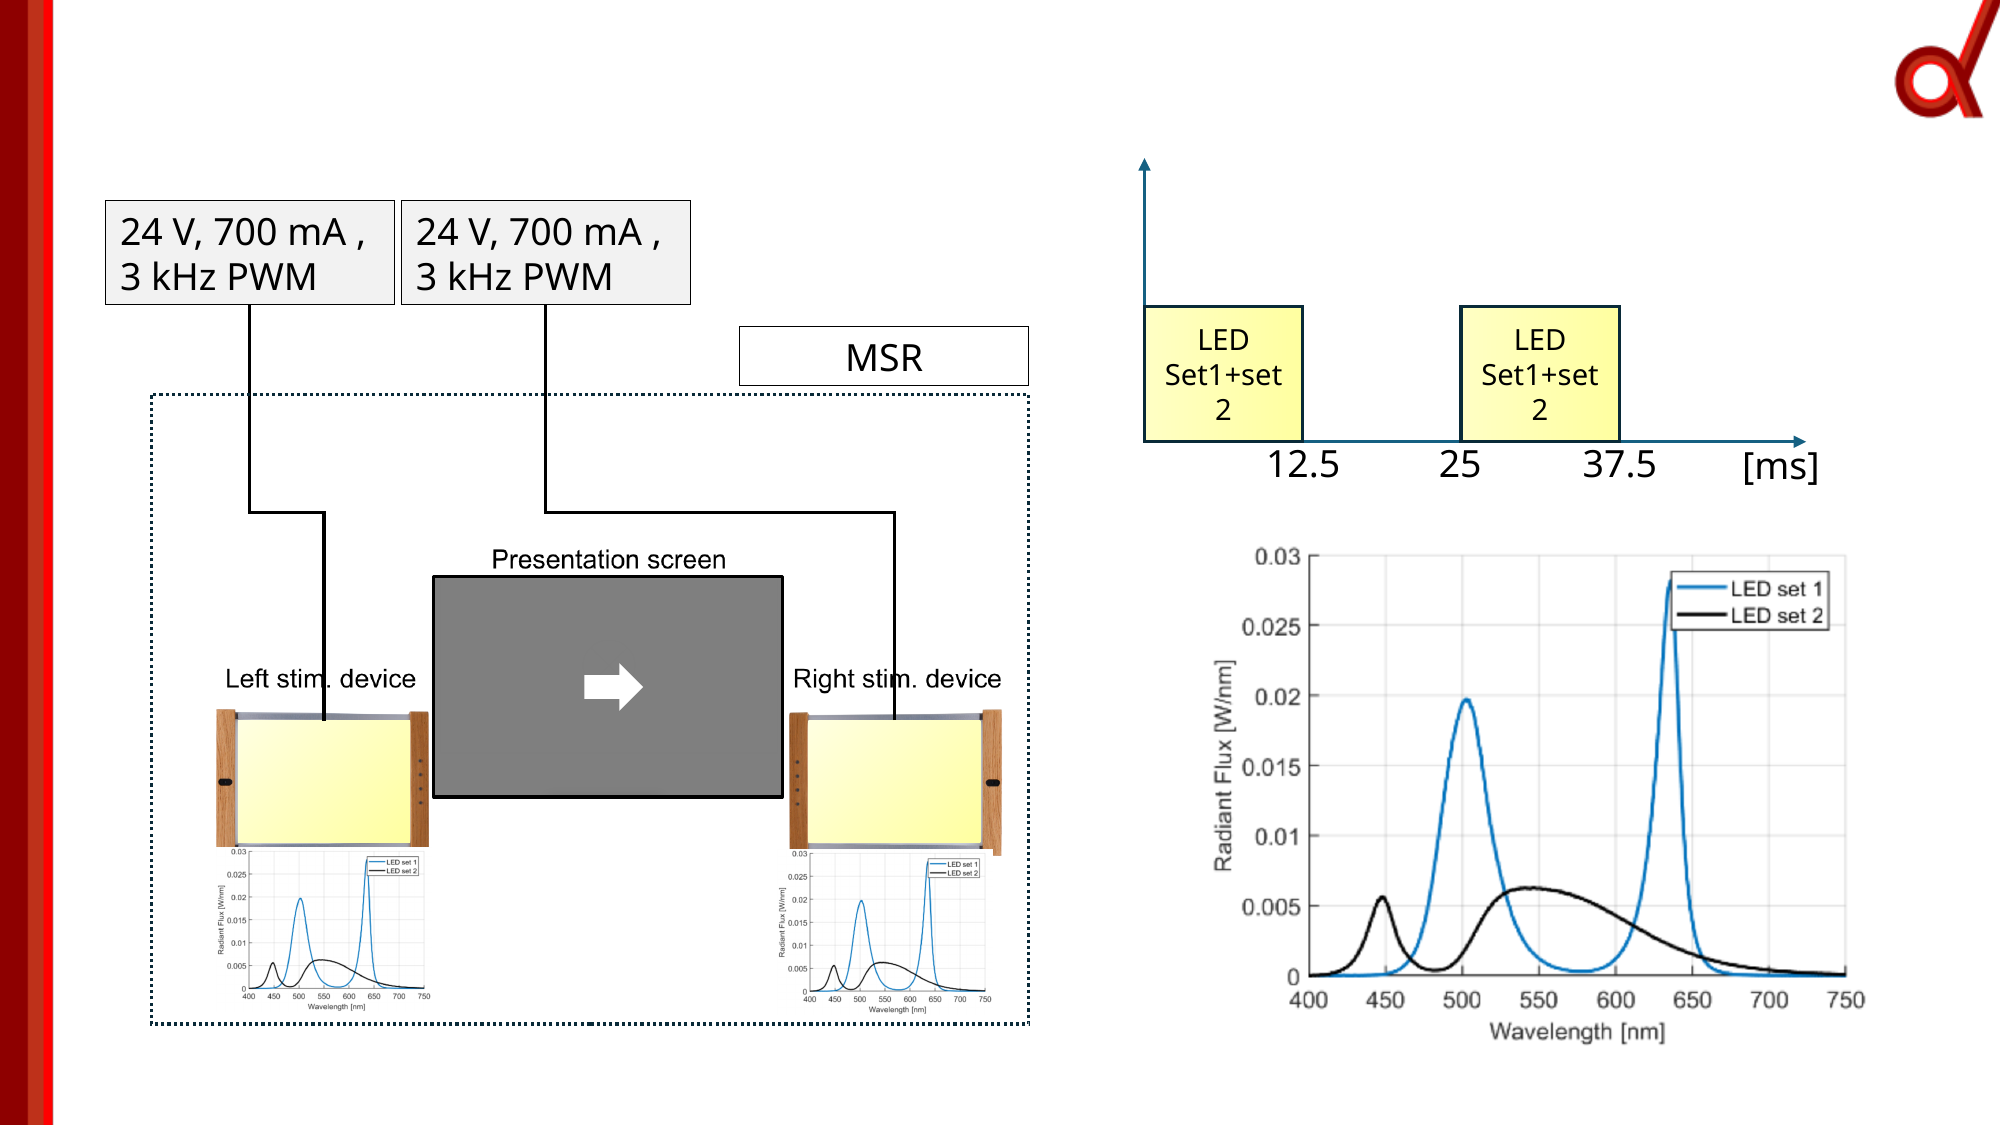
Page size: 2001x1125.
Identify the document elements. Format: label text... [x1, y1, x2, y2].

text_box 37.5 [1540, 443, 1699, 493]
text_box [104, 199, 1030, 1025]
picture [1208, 542, 1871, 1049]
text_box 12.5 [1224, 432, 1383, 441]
text_box LED Set1+set2 [1146, 305, 1304, 441]
text_box 12.5 [1224, 443, 1383, 493]
text_box 25 [1383, 432, 1540, 441]
text_box 37.5 [1540, 432, 1699, 441]
text_box [ms] [1701, 435, 1860, 495]
text_box LED Set1+set2 [1459, 305, 1621, 432]
text_box 25 [1383, 443, 1540, 493]
